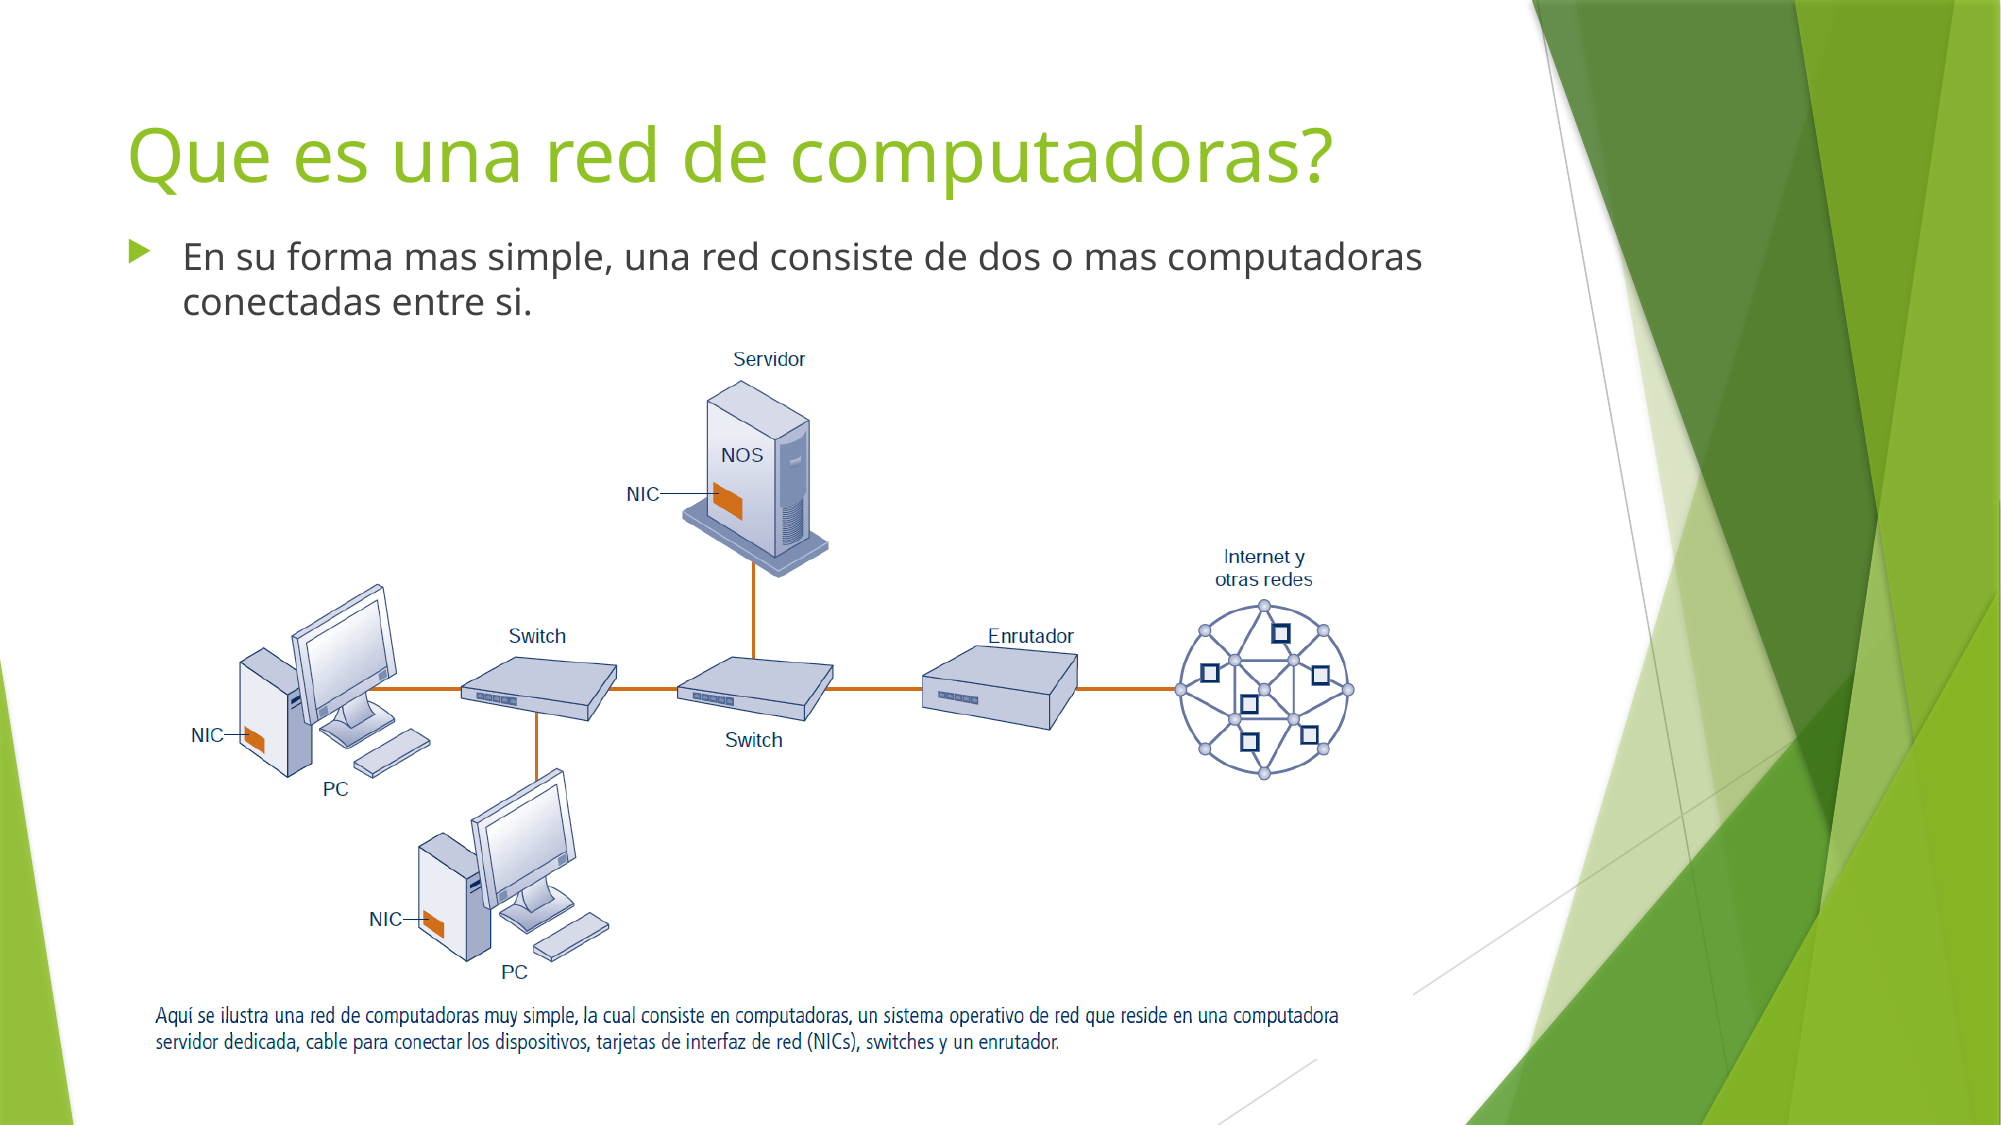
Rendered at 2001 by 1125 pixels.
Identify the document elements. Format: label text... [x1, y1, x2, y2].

list En su forma mas simple, una red consiste de dos o mas computadoras conectadas entre si. [111, 225, 1522, 992]
picture [127, 335, 1414, 1060]
title Que es una red de computadoras? [111, 99, 1522, 225]
